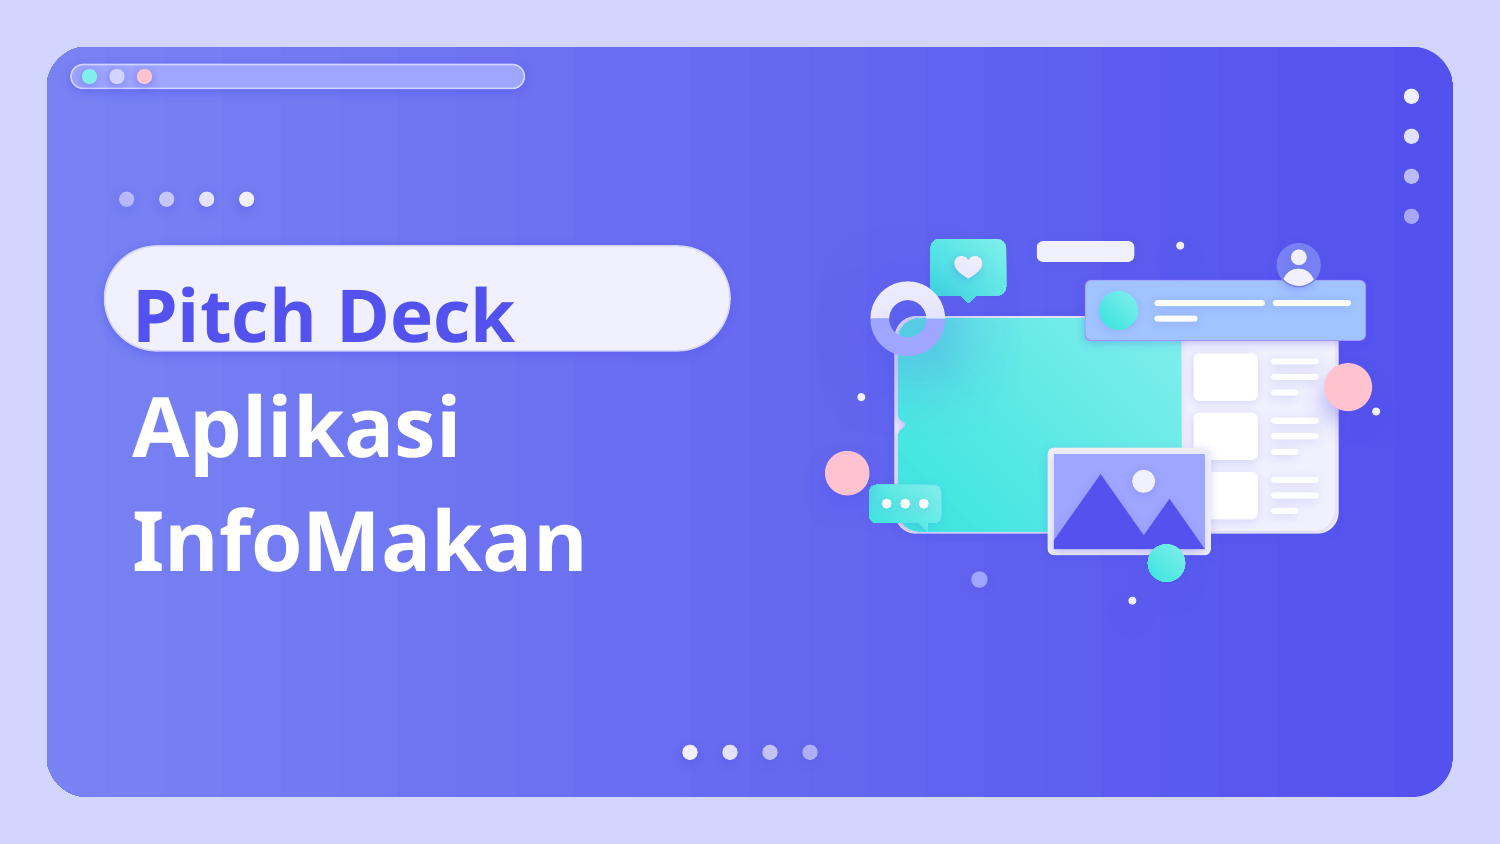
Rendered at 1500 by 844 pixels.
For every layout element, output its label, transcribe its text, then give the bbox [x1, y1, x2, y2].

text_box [824, 238, 1381, 605]
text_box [118, 191, 255, 208]
text_box [104, 245, 727, 332]
title Pitch Deck Aplikasi InfoMakan [116, 279, 756, 554]
